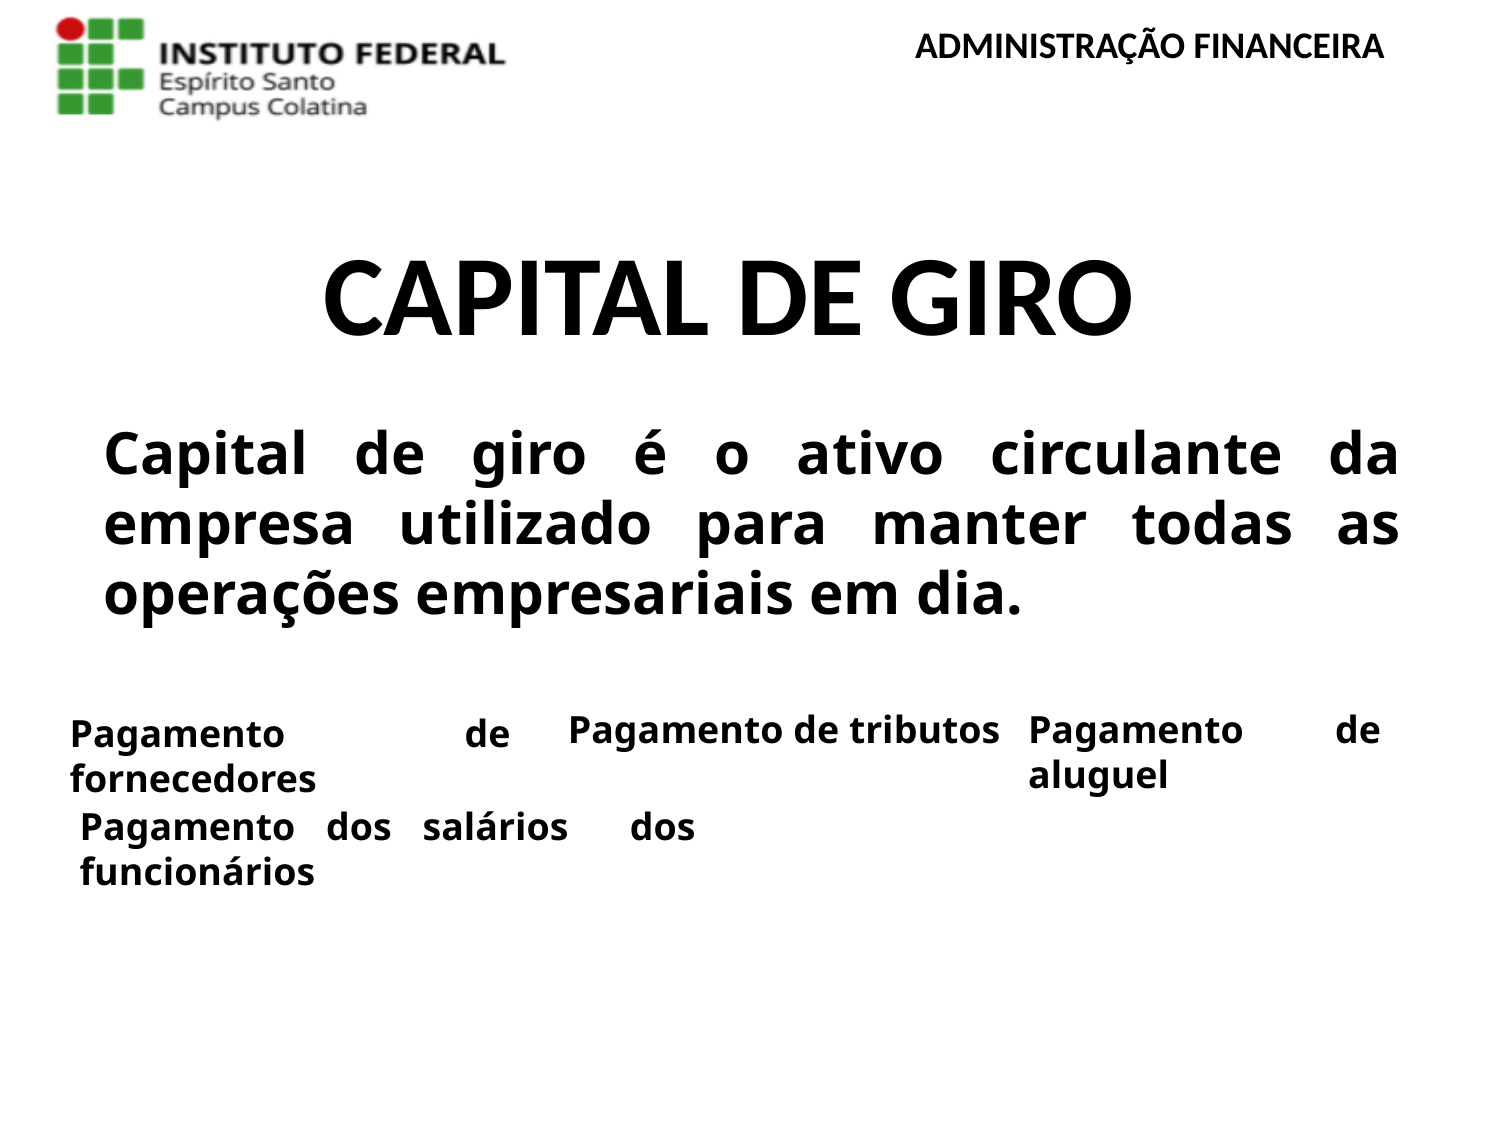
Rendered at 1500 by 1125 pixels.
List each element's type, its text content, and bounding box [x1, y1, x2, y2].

text_box Pagamento de fornecedores [54, 702, 526, 808]
text_box Pagamento de aluguel [1013, 698, 1397, 804]
text_box Pagamento de tributos [553, 698, 1013, 759]
text_box Capital de giro é o ativo circulante da empresa utilizado para manter todas as operações empresariais em dia. [88, 408, 1416, 634]
text_box Pagamento dos salários dos funcionários [64, 795, 711, 900]
text_box CAPITAL DE GIRO [253, 184, 1205, 408]
picture [41, 0, 526, 132]
text_box ADMINISTRAÇÃO FINANCEIRA [820, 35, 1479, 96]
